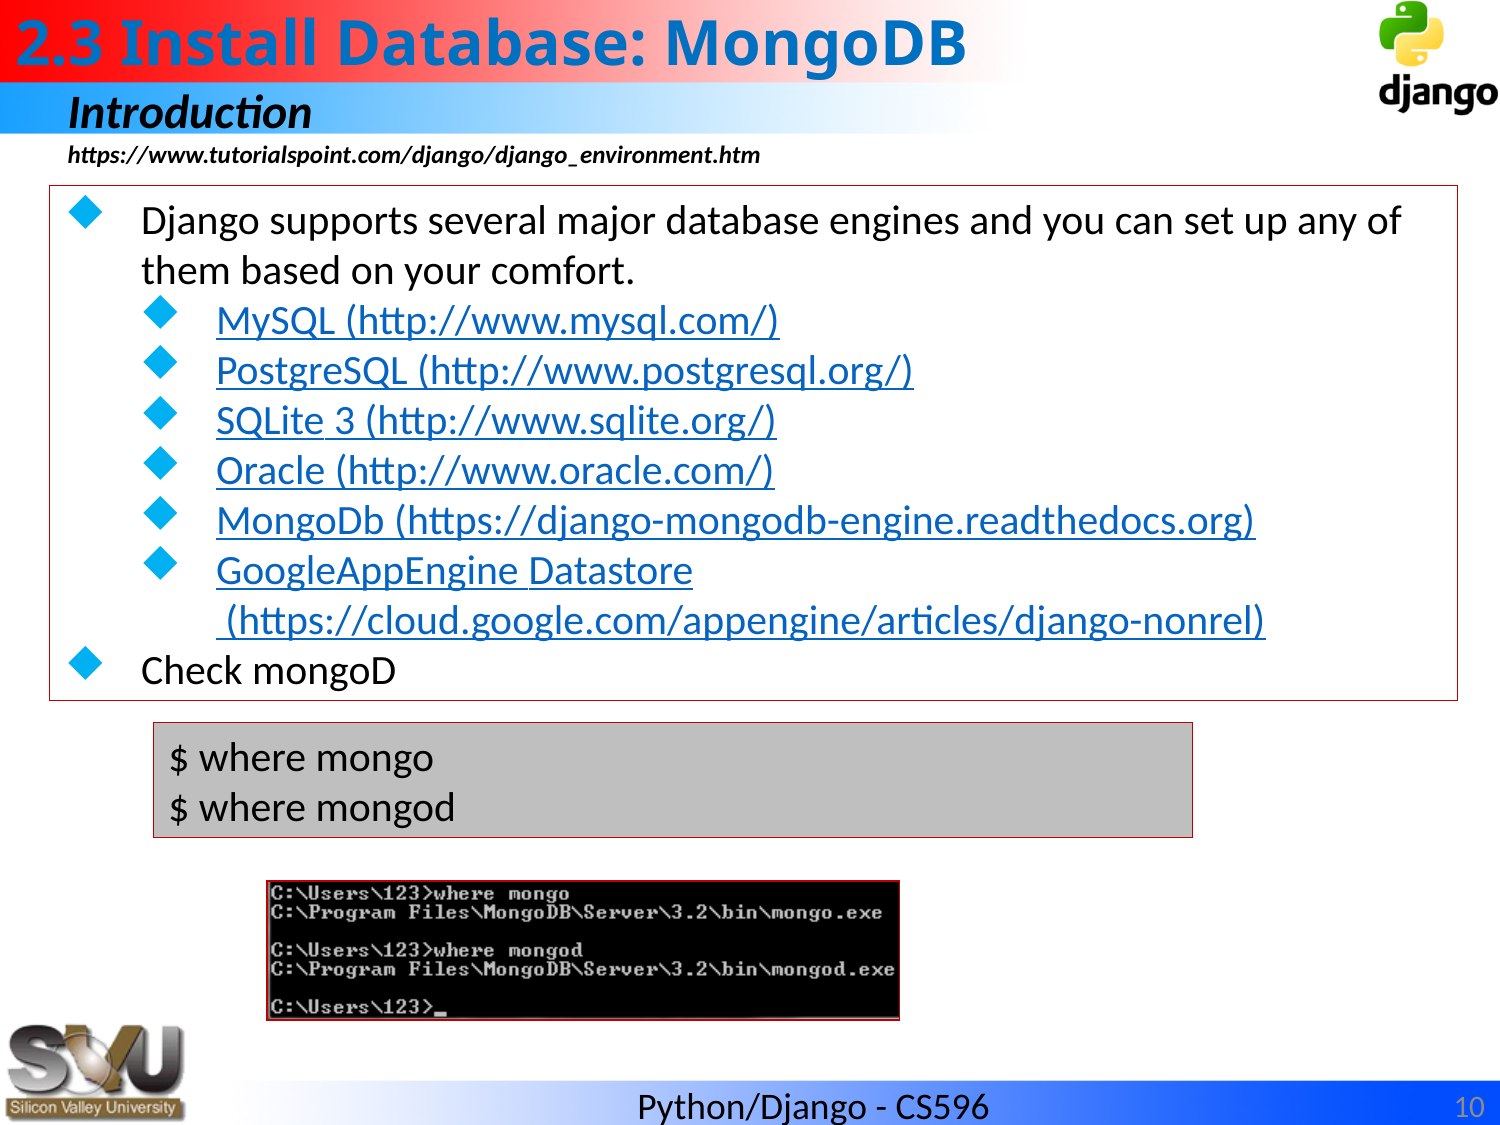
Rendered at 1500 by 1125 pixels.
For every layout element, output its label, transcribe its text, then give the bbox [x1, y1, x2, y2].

title 2.3 Install Database: MongoDB [0, 0, 1375, 95]
picture [0, 0, 1500, 1125]
text_box Django supports several major database engines and you can set up any of them based on your comfort. MySQL (http://www.mysql.com/) PostgreSQL (http://www.postgresql.org/) SQLite 3 (http://www.sqlite.org/) Oracle (http://www.oracle.com/) MongoDb (https://django-mongodb-engine.readthedocs.org) GoogleAppEngine Datastore (https://cloud.google.com/appengine/articles/django-nonrel) Check mongoD [49, 185, 1458, 701]
text_box $ where mongo $ where mongod [153, 722, 1193, 838]
text_box Python/Django - CS596 [462, 1075, 1165, 1125]
text_box Introduction https://www.tutorialspoint.com/django/django_environment.htm [52, 73, 1008, 176]
slide_number 10 [1162, 1074, 1500, 1125]
